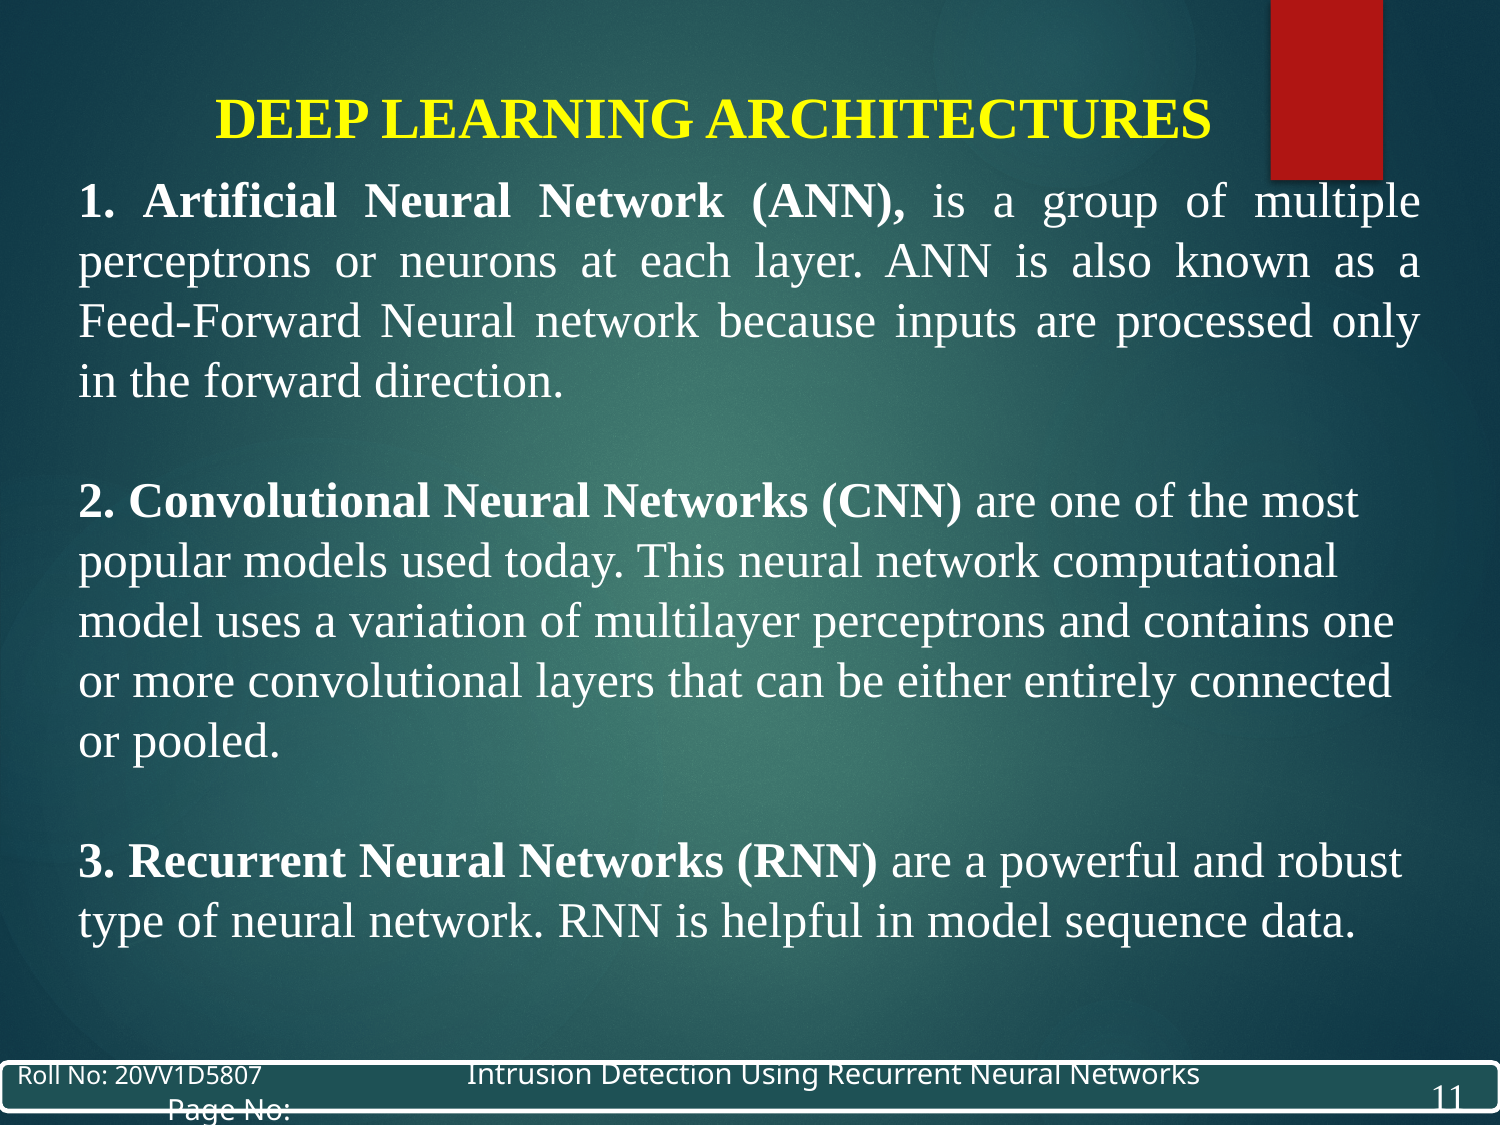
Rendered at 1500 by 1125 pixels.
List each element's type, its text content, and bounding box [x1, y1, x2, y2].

title DEEP LEARNING ARCHITECTURES [200, 37, 1250, 155]
slide_number 11 [1396, 1038, 1500, 1125]
text_box Artificial Neural Network (ANN), is a group of multiple perceptrons or neurons at each layer. ANN is also known as a Feed-Forward Neural network because inputs are processed only in the forward direction. 2. Convolutional Neural Networks (CNN) are one of the most popular models used today. This neural network computational model uses a variation of multilayer perceptrons and contains one or more convolutional layers that can be either entirely connected or pooled. 3. Recurrent Neural Networks (RNN) are a powerful and robust type of neural network. RNN is helpful in model sequence data. [63, 159, 1437, 955]
